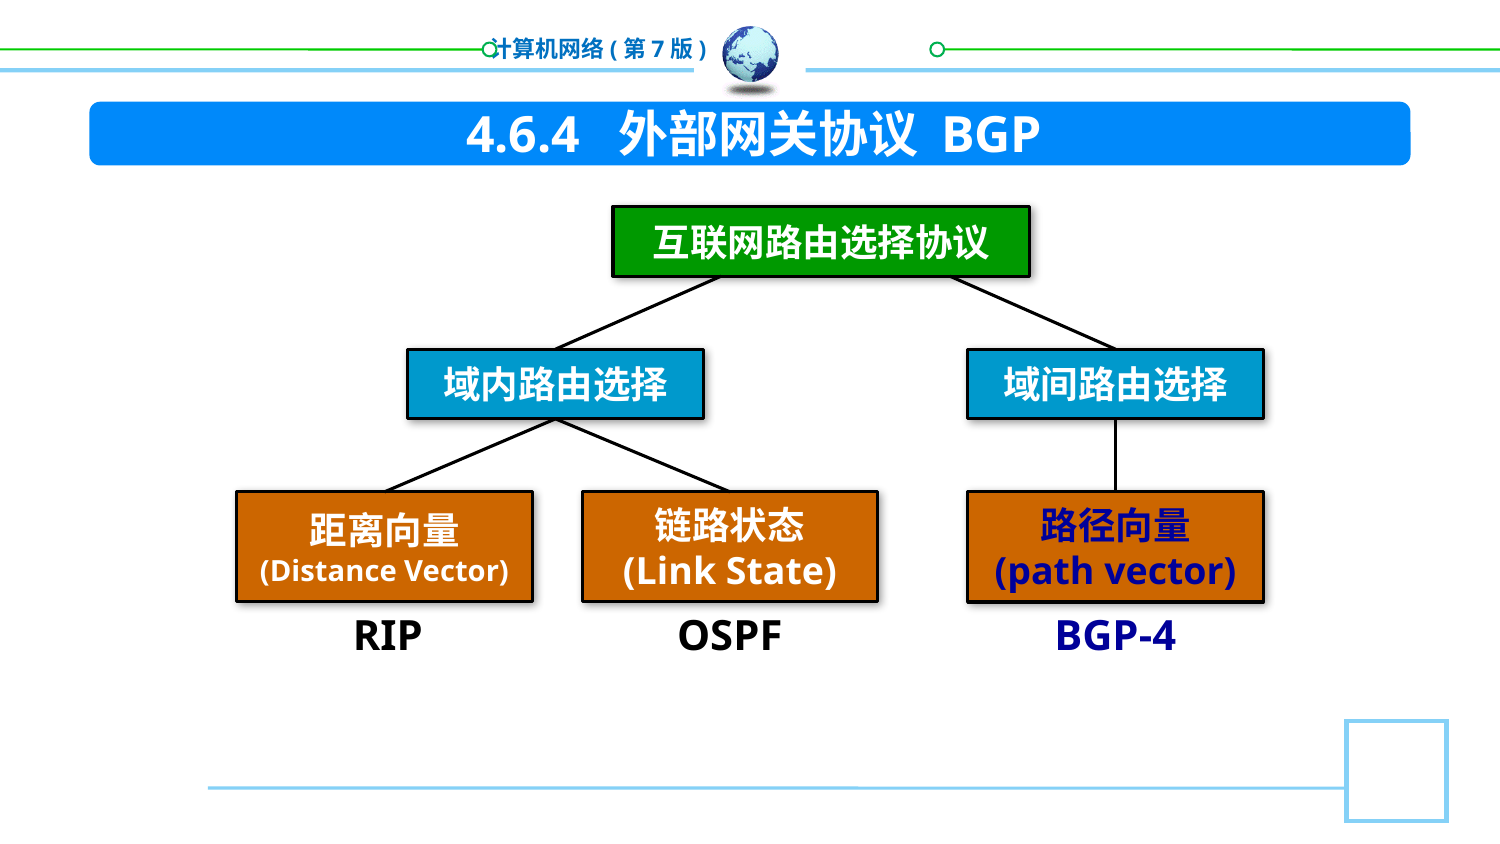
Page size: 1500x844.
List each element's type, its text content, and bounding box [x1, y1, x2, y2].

text_box [1058, 101, 1411, 166]
picture [720, 24, 780, 94]
text_box [89, 101, 451, 166]
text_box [236, 206, 1264, 668]
text_box 4.6.4 外部网关协议 BGP [451, 94, 1058, 170]
